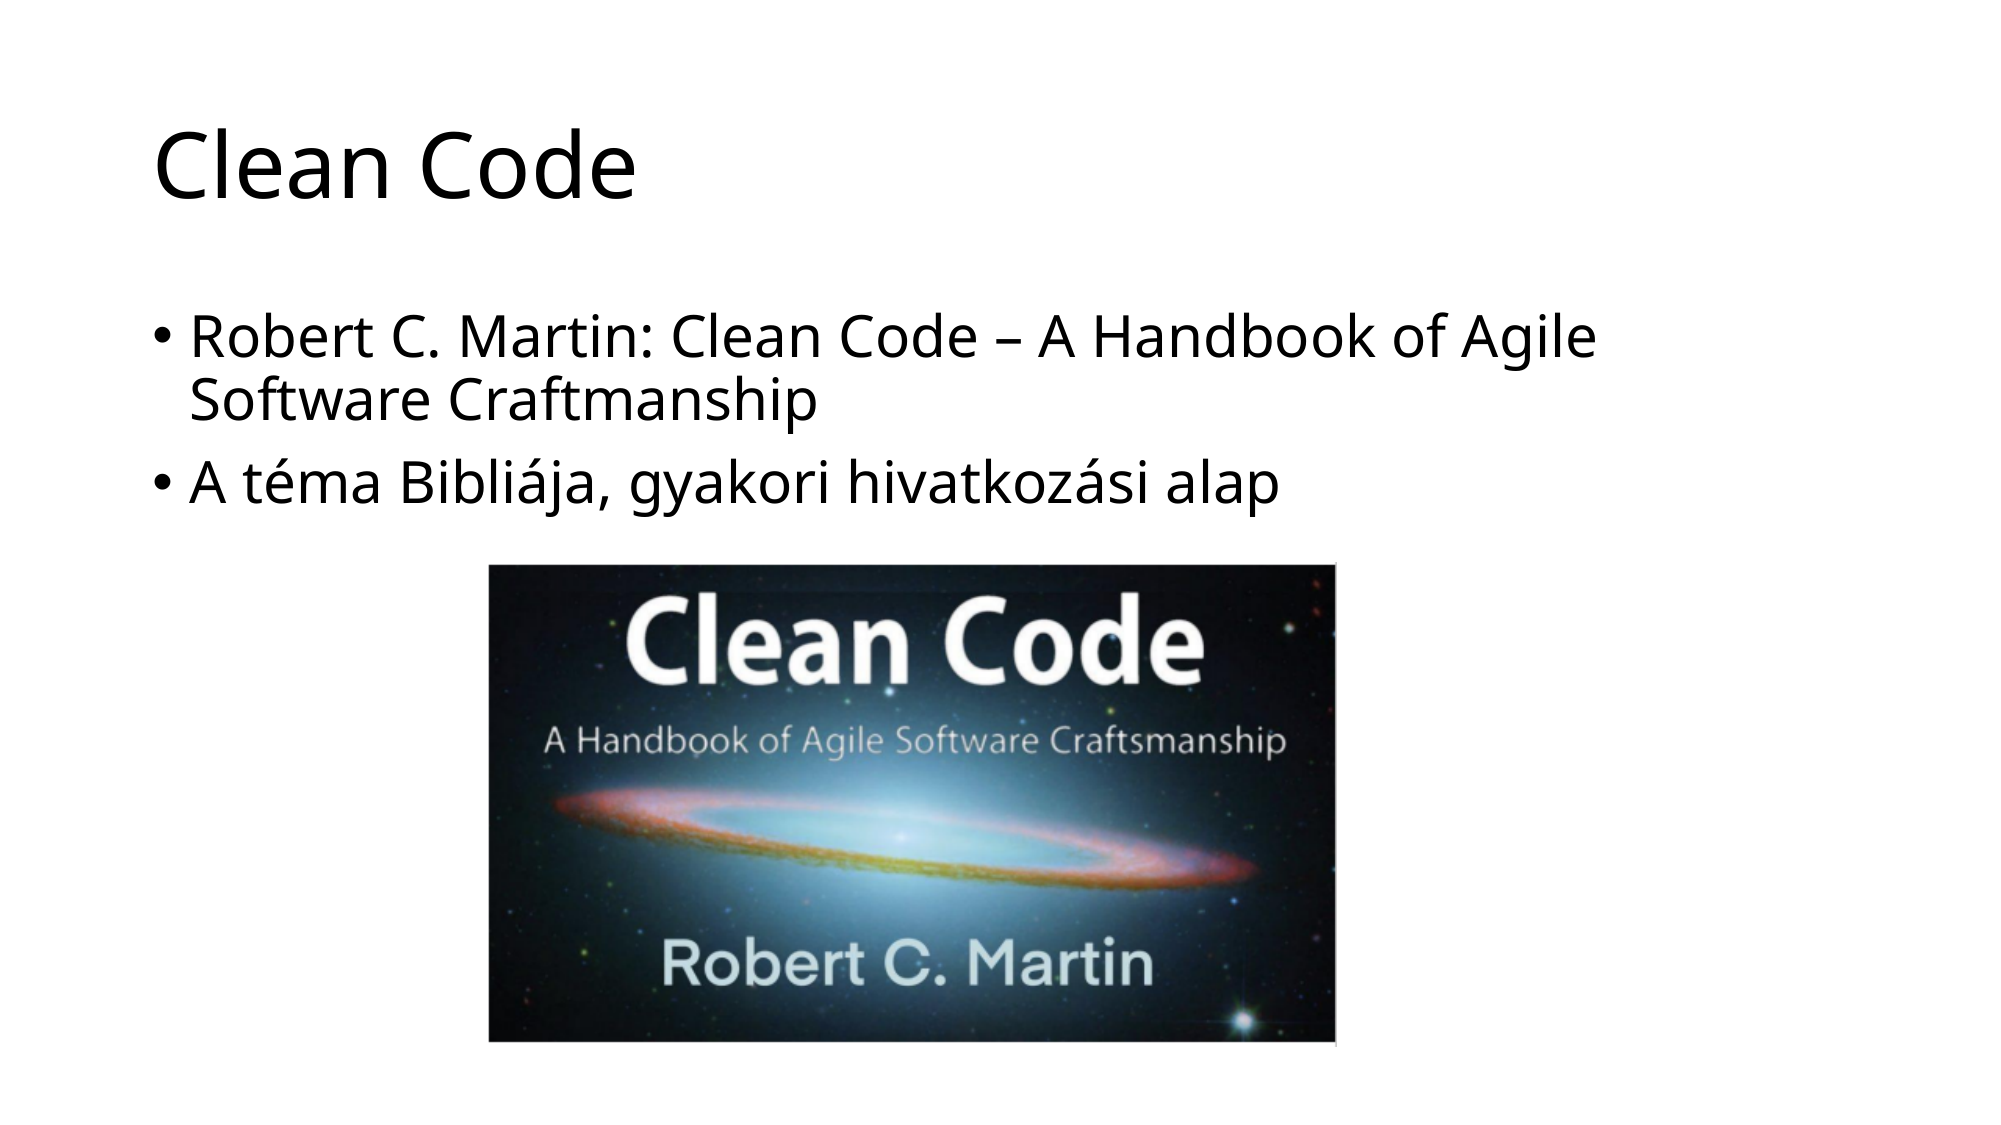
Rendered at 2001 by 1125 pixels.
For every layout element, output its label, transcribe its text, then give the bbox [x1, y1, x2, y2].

list Robert C. Martin: Clean Code – A Handbook of Agile Software Craftmanship A téma Bibliája, gyakori hivatkozási alap [137, 299, 1863, 1014]
picture [485, 561, 1337, 1048]
title Clean Code [137, 59, 1863, 278]
